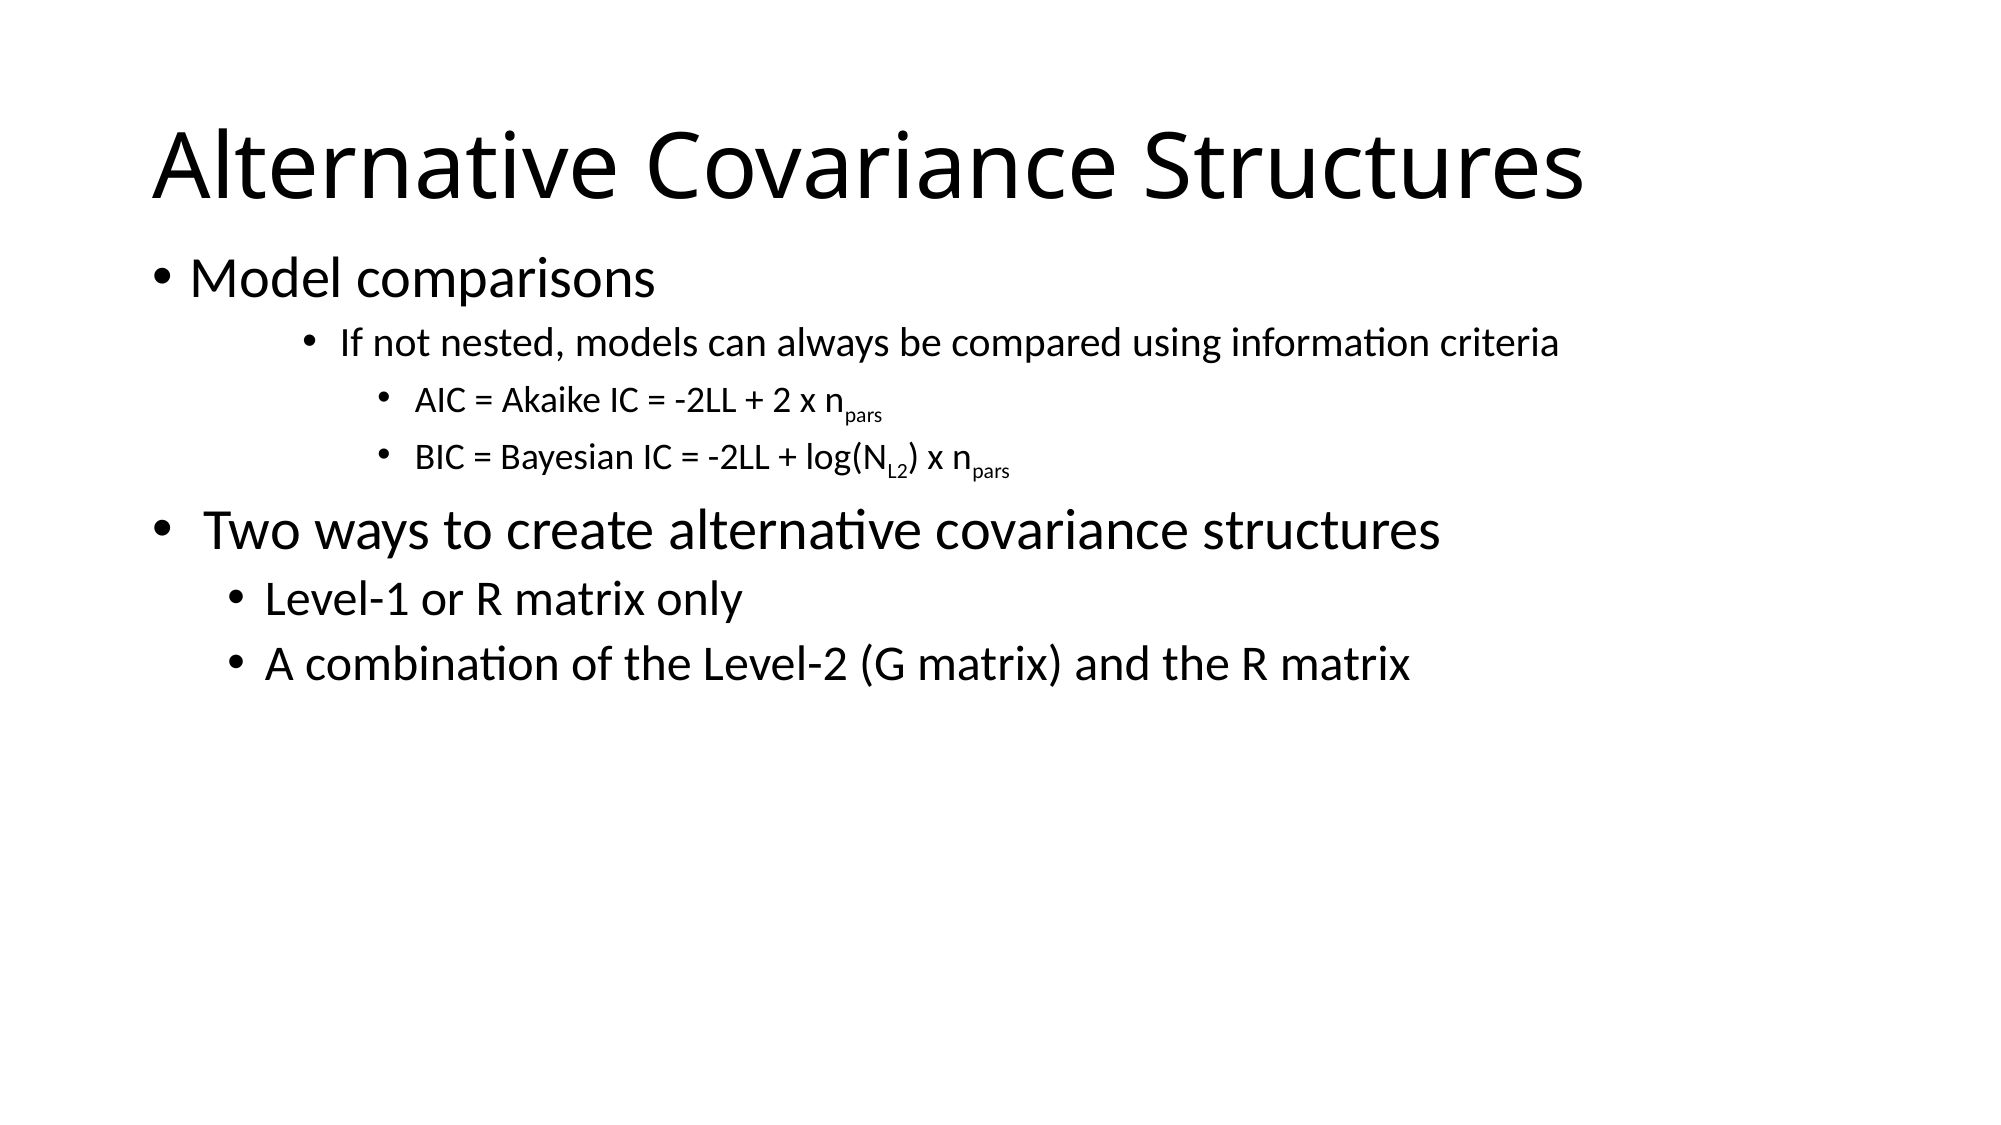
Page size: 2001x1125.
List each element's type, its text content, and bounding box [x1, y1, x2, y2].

title Alternative Covariance Structures [137, 59, 1863, 239]
list Model comparisons If not nested, models can always be compared using information criteria AIC = Akaike IC = -2LL + 2 x npars BIC = Bayesian IC = -2LL + log(NL2) x npars Two ways to create alternative covariance structures Level-1 or R matrix only A combination of the Level-2 (G matrix) and the R matrix [137, 239, 1863, 954]
